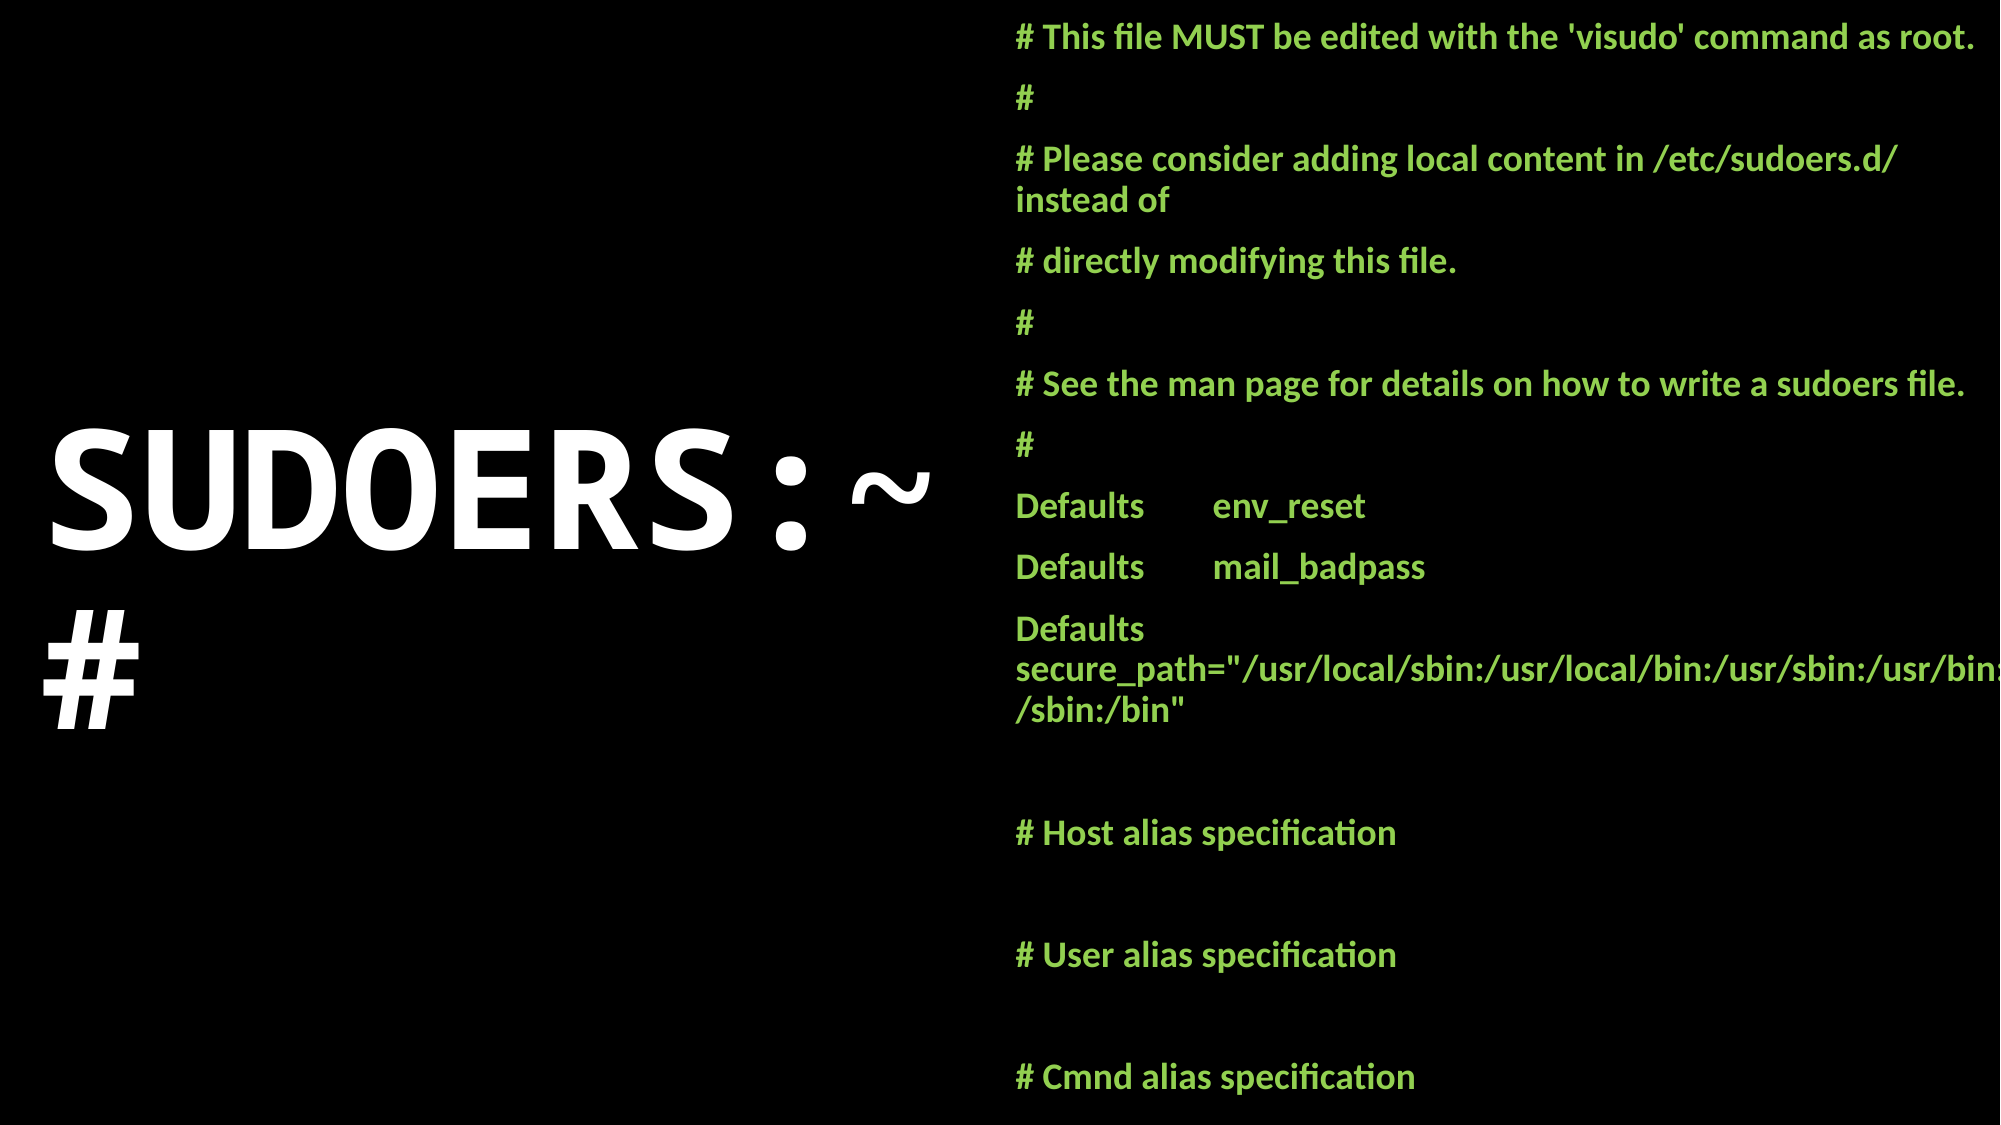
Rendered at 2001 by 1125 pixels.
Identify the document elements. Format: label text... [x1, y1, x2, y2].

list # This file MUST be edited with the 'visudo' command as root. # # Please consider adding local content in /etc/sudoers.d/ instead of # directly modifying this file. # # See the man page for details on how to write a sudoers file. # Defaults env_reset Defaults mail_badpass Defaults secure_path="/usr/local/sbin:/usr/local/bin:/usr/sbin:/usr/bin:/sbin:/bin" # Host alias specification # User alias specification # Cmnd alias specification [1000, 9, 2000, 1103]
title SUDOERS:~# [26, 477, 1000, 695]
